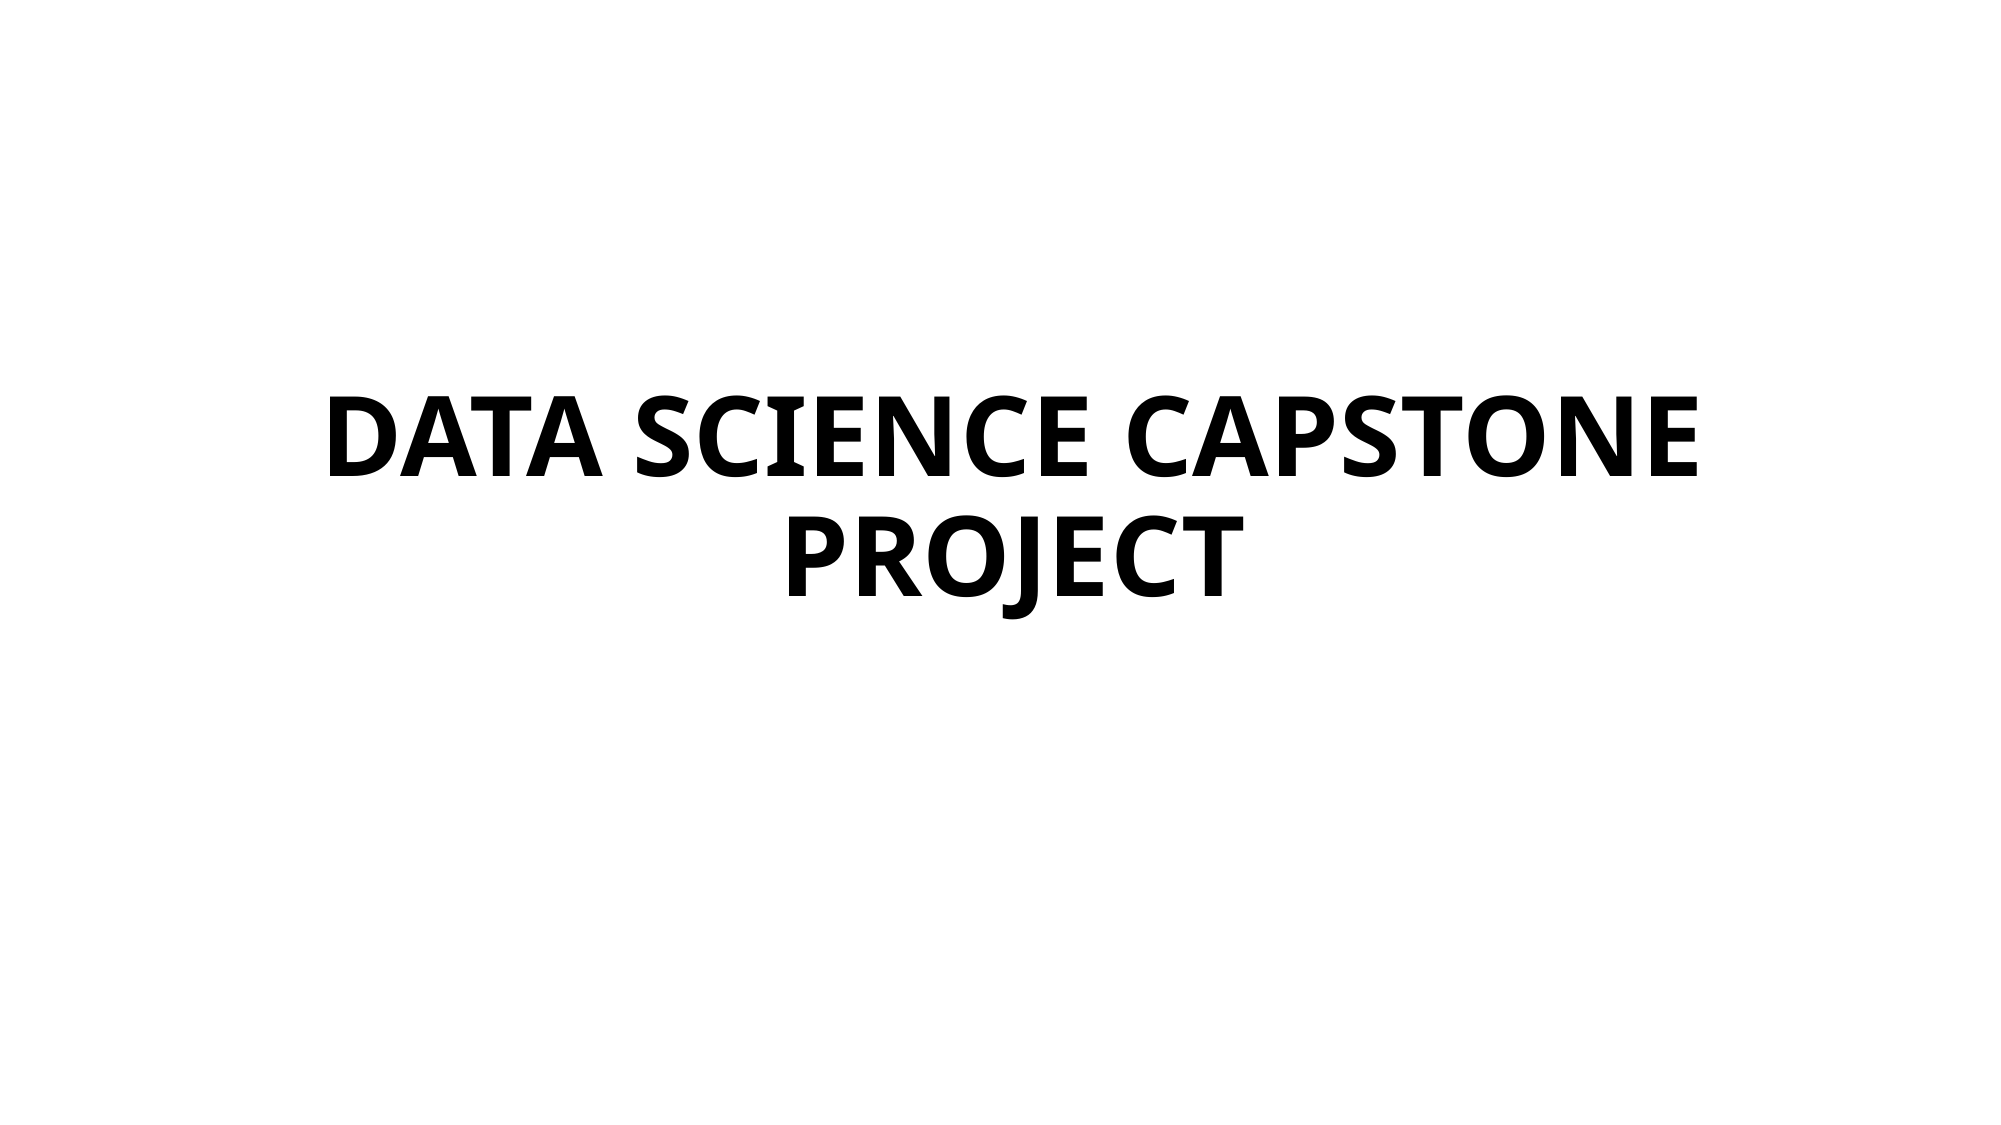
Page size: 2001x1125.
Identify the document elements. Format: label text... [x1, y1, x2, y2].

title DATA SCIENCE CAPSTONE PROJECT [262, 370, 1763, 762]
